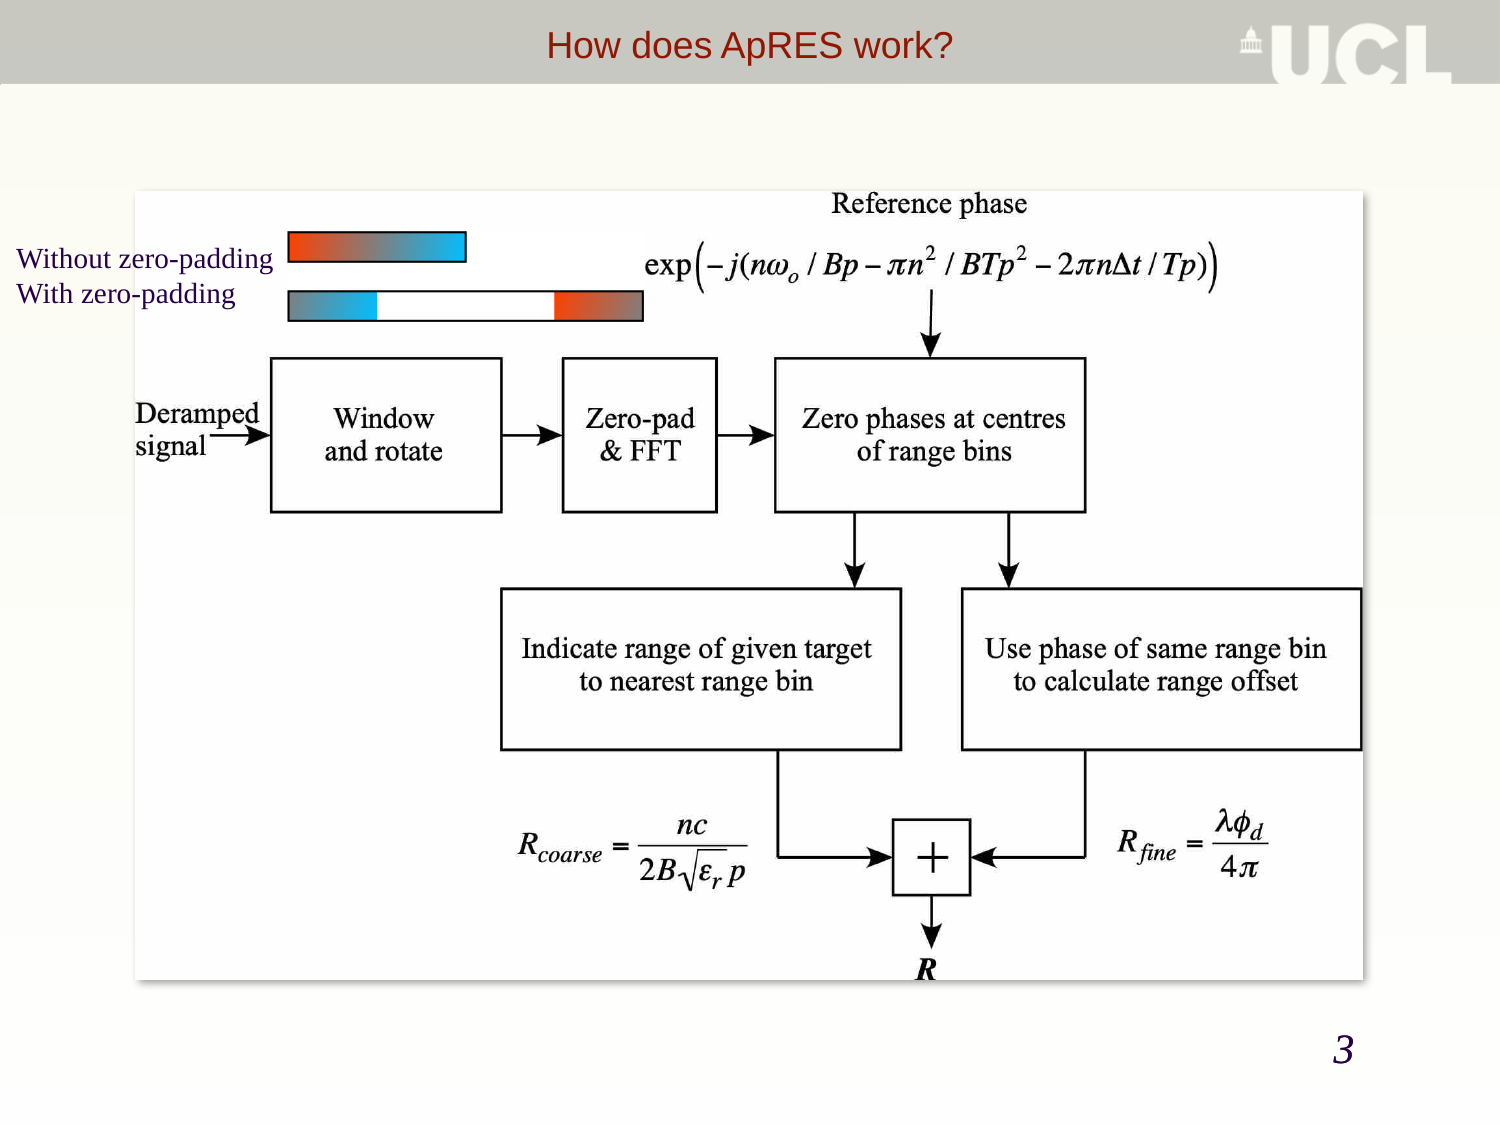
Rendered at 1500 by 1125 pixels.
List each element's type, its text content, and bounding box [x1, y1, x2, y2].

picture [135, 190, 1363, 980]
text_box How does ApRES work? [112, 24, 1388, 63]
text_box Without zero-padding With zero-padding [1, 231, 130, 317]
